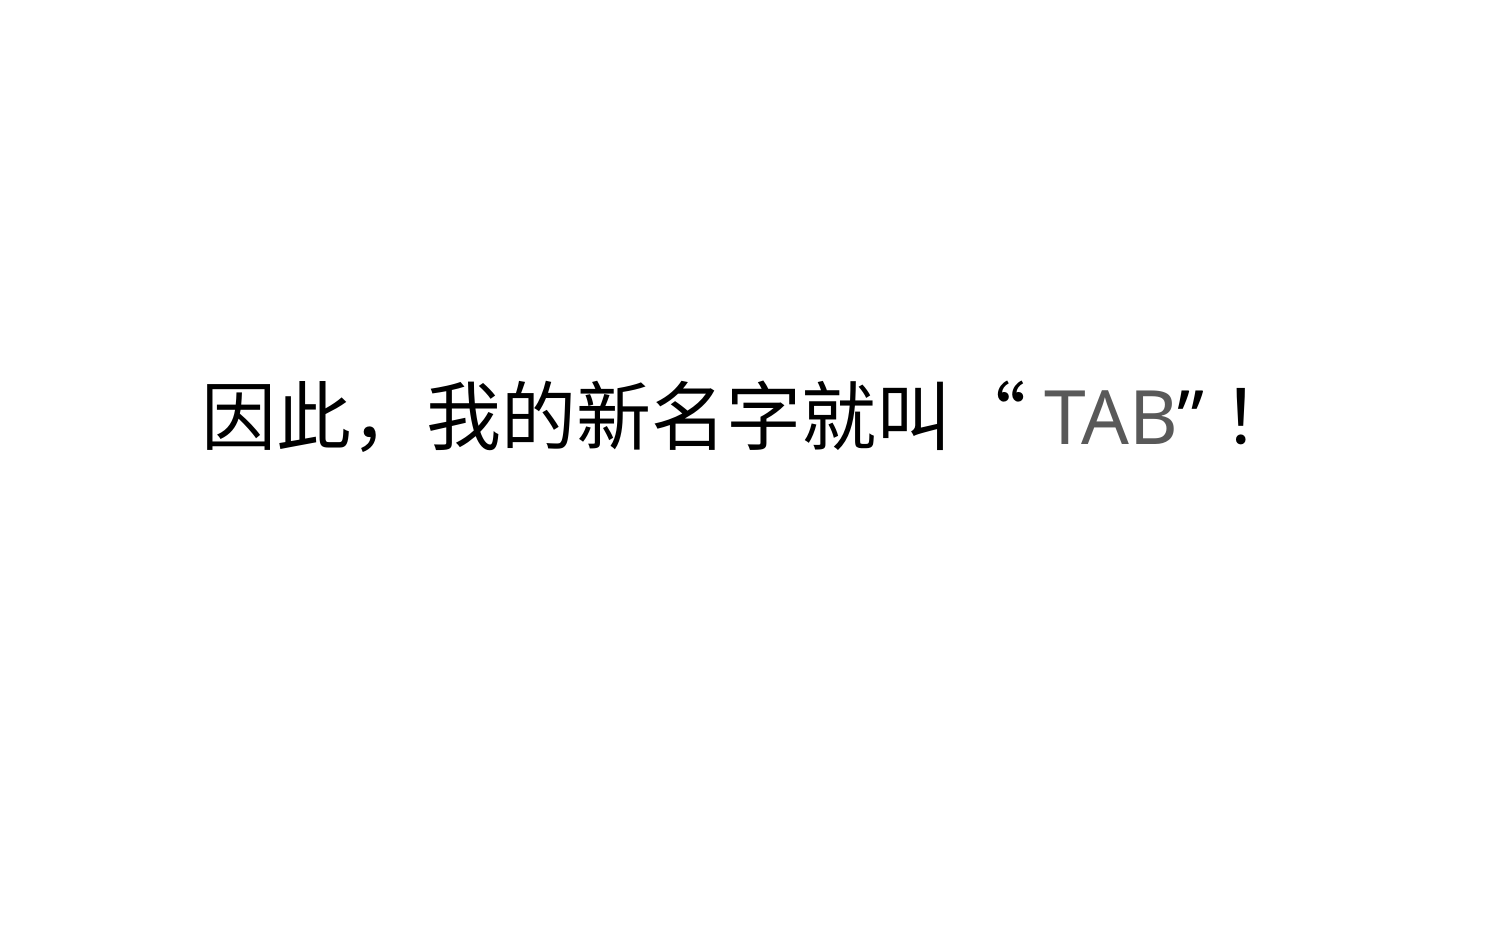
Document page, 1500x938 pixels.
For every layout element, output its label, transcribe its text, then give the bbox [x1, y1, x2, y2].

text_box 因此，我的新名字就叫“TAB”！ [186, 362, 1313, 468]
